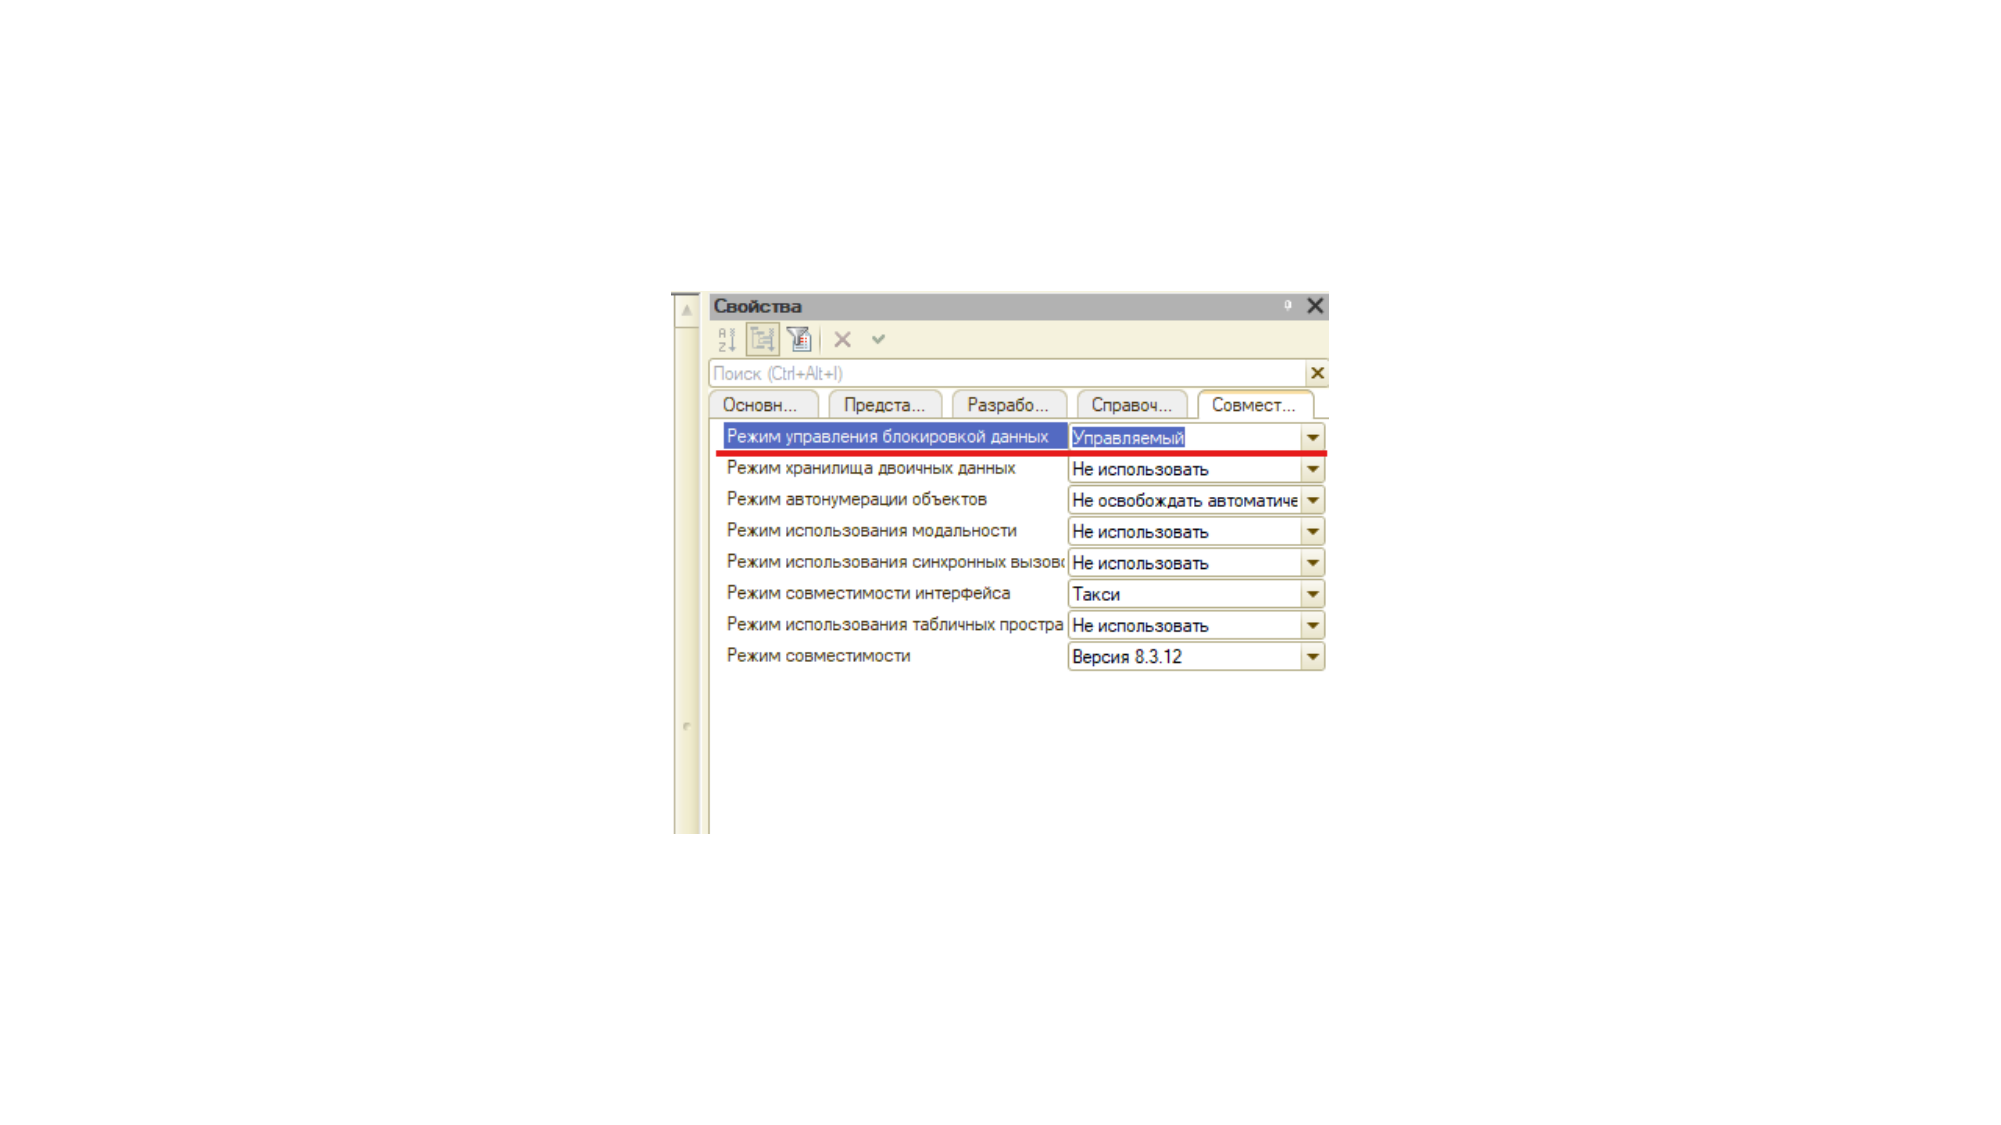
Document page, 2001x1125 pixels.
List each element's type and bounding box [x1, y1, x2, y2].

picture [671, 291, 1329, 834]
